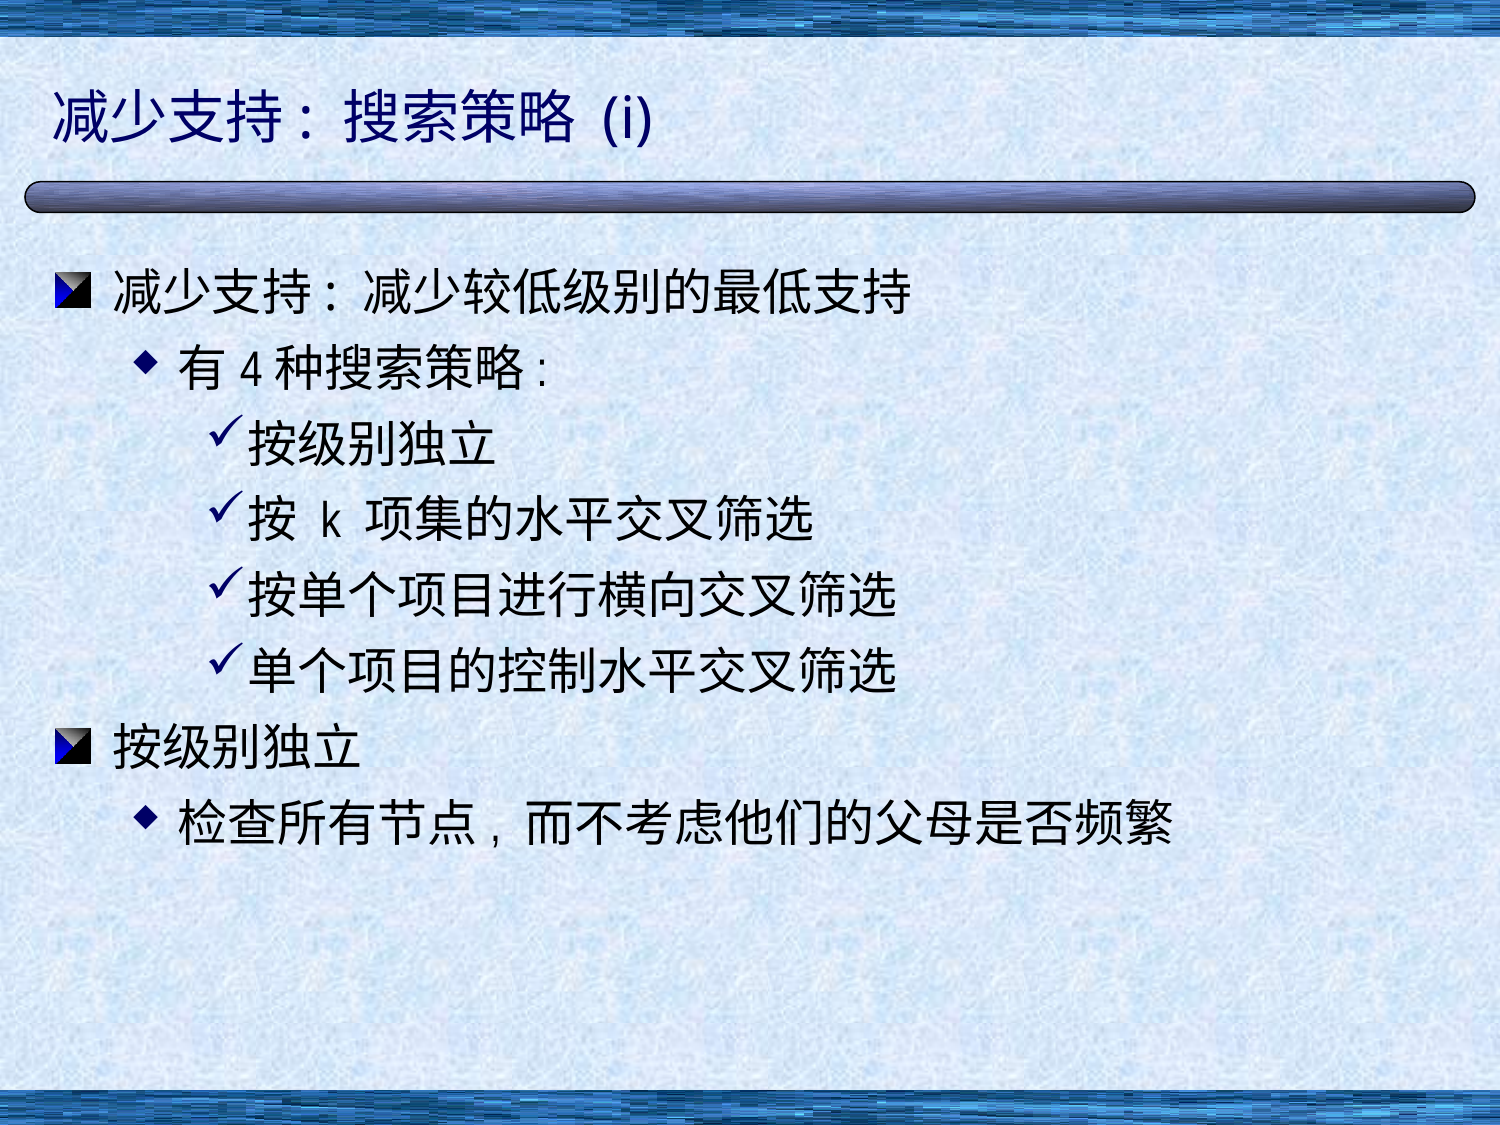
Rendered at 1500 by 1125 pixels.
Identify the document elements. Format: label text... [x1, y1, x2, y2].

text_box 减少支持: 减少较低级别的最低支持 有4种搜索策略: 按级别独立 按 k 项集的水平交叉筛选 按单个项目进行横向交叉筛选 单个项目的控制水平交叉筛选 按级别独立 检查所有节点, 而不考虑他们的父母是否频繁 [41, 176, 1453, 983]
title 减少支持: 搜索策略 (i) [36, 69, 1437, 158]
picture [0, 0, 1500, 1125]
